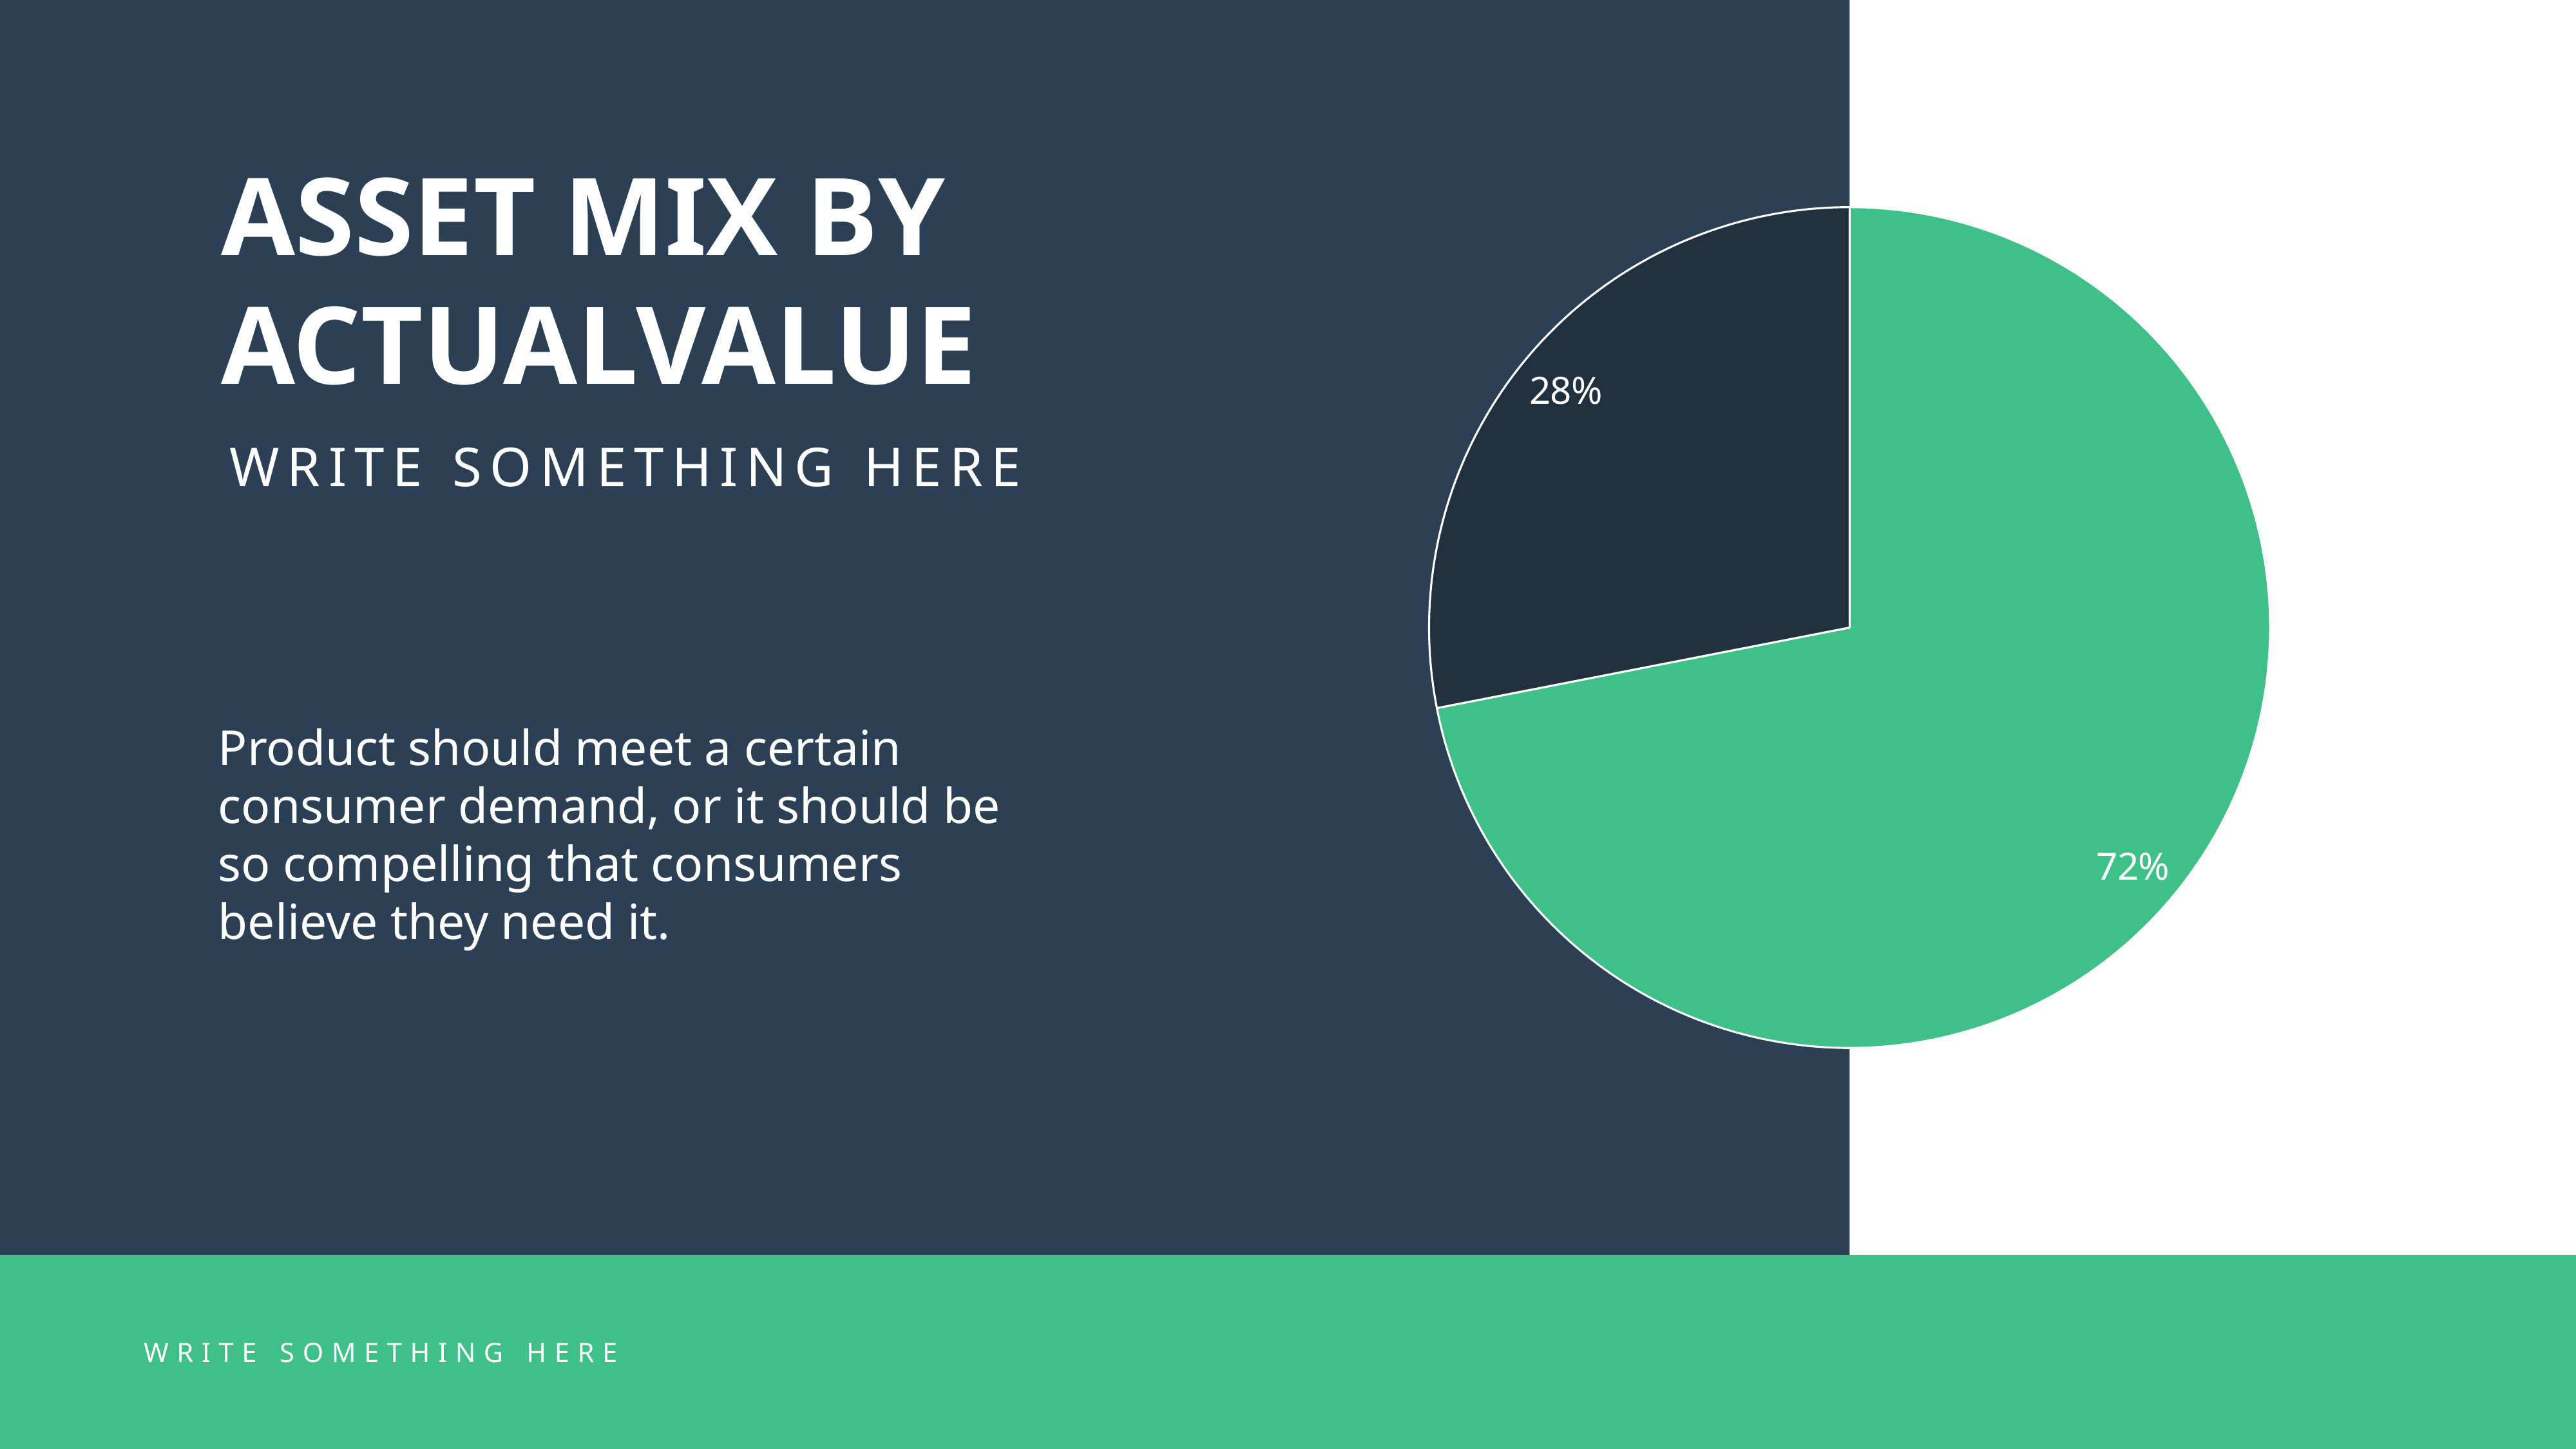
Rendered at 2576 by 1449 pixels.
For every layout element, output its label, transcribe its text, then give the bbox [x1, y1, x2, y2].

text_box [0, 1255, 2576, 1449]
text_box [211, 143, 1256, 504]
text_box [0, 0, 1850, 1255]
chart [1347, 189, 2352, 1066]
text_box Product should meet a certain consumer demand, or it should be so compelling that consumers believe they need it. [195, 705, 1035, 961]
